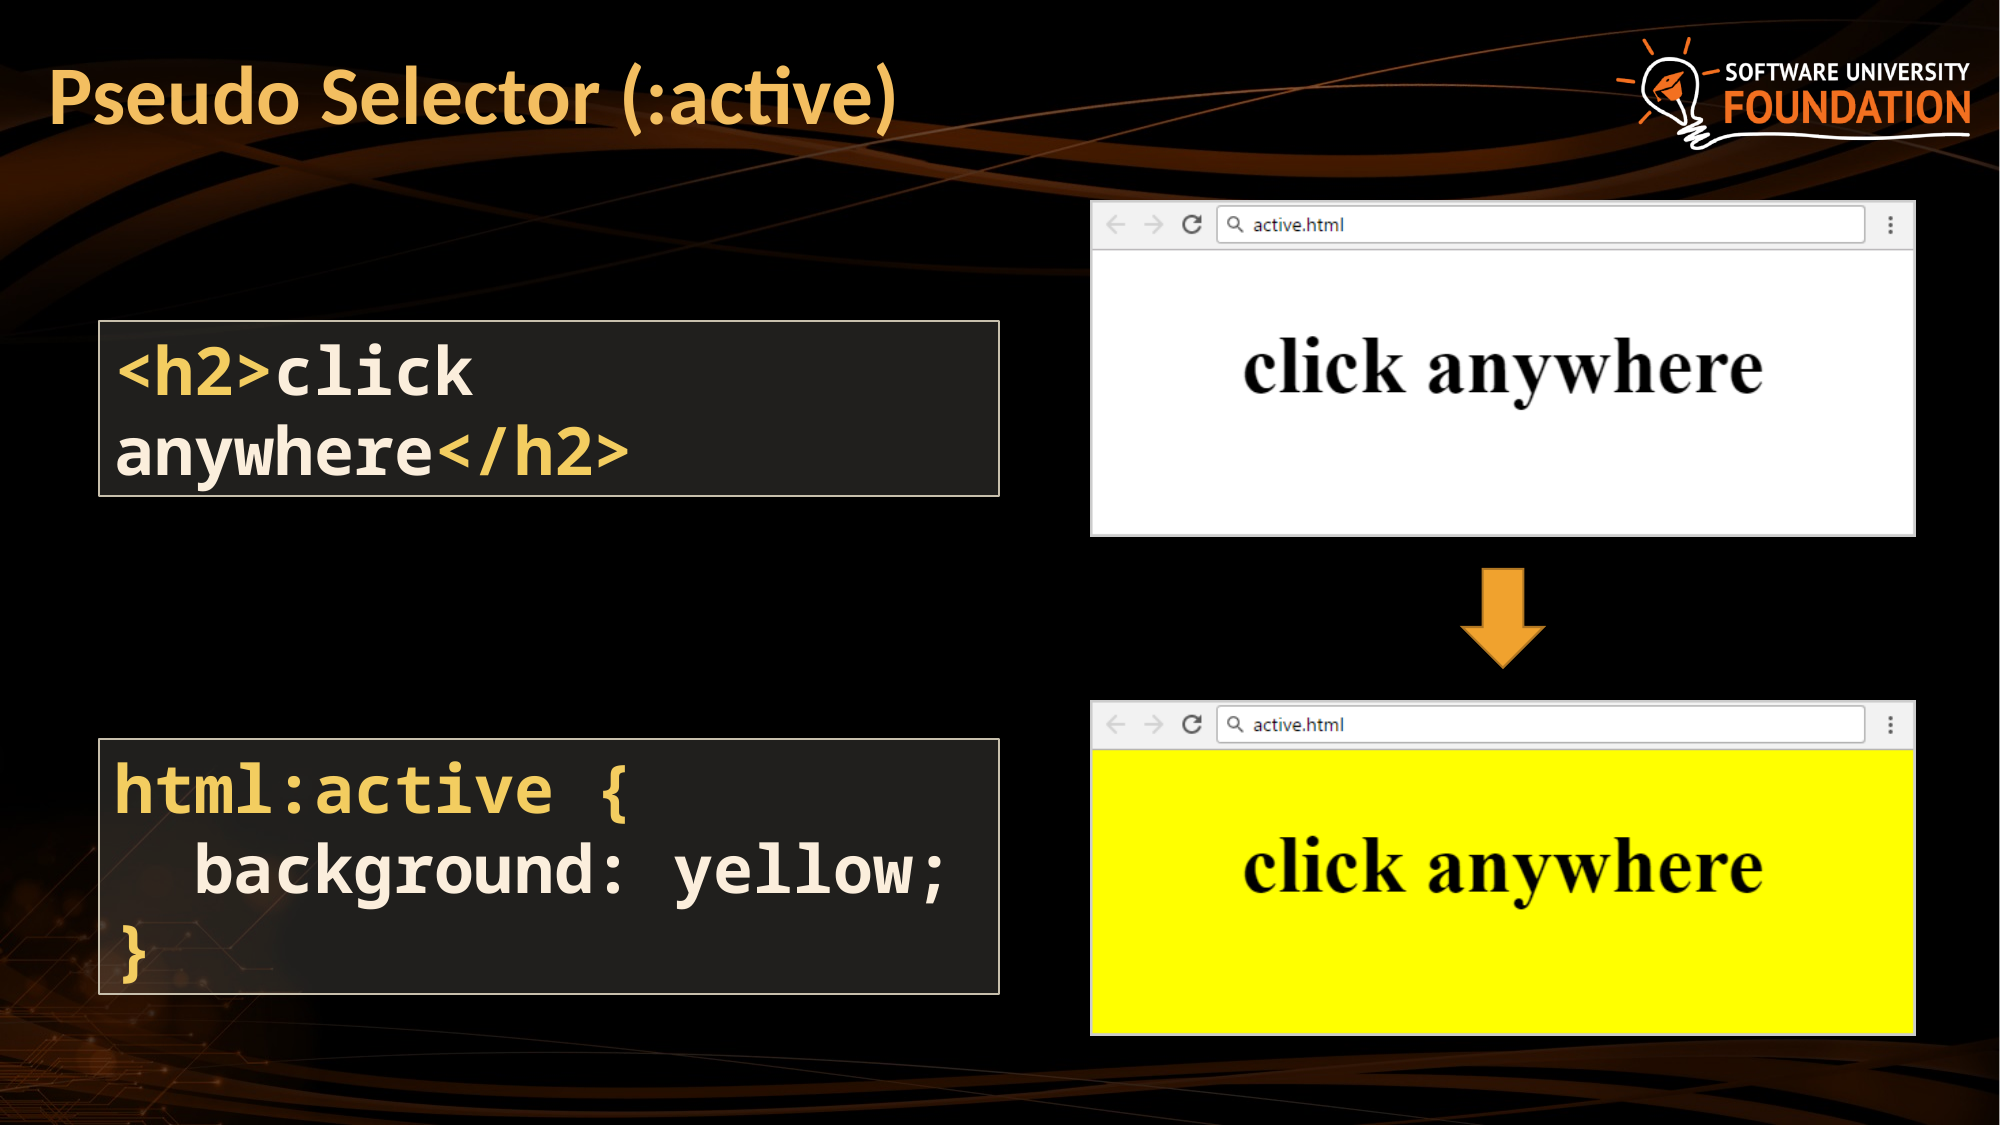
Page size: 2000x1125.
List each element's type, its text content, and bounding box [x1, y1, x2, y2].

title Pseudo Selector (:active) [30, 6, 1602, 189]
text_box [1459, 567, 1547, 670]
text_box html:active { background: yellow; } [99, 739, 1000, 994]
picture [0, 0, 2000, 1125]
text_box <h2>click anywhere</h2> [99, 321, 1000, 496]
